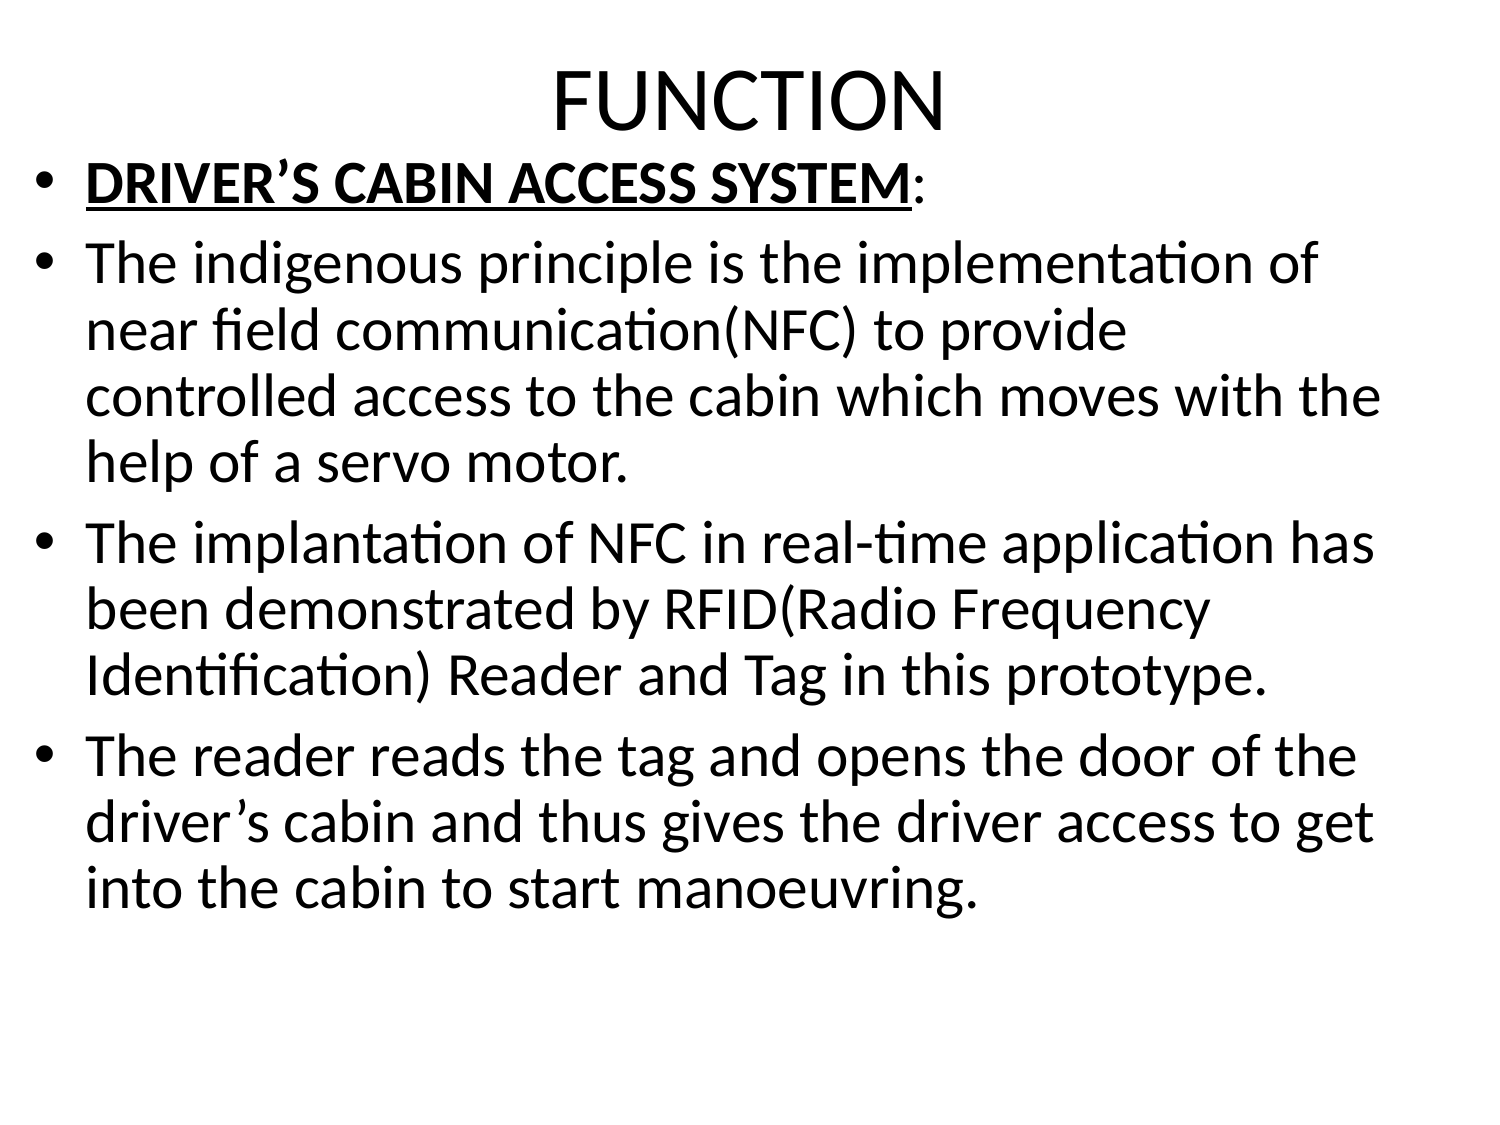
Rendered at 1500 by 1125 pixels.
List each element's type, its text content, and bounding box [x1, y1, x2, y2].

list DRIVER’S CABIN ACCESS SYSTEM: The indigenous principle is the implementation of near field communication(NFC) to provide controlled access to the cabin which moves with the help of a servo motor. The implantation of NFC in real-time application has been demonstrated by RFID(Radio Frequency Identification) Reader and Tag in this prototype. The reader reads the tag and opens the door of the driver’s cabin and thus gives the driver access to get into the cabin to start manoeuvring. [25, 142, 1402, 1081]
title FUNCTION [74, 0, 1426, 188]
